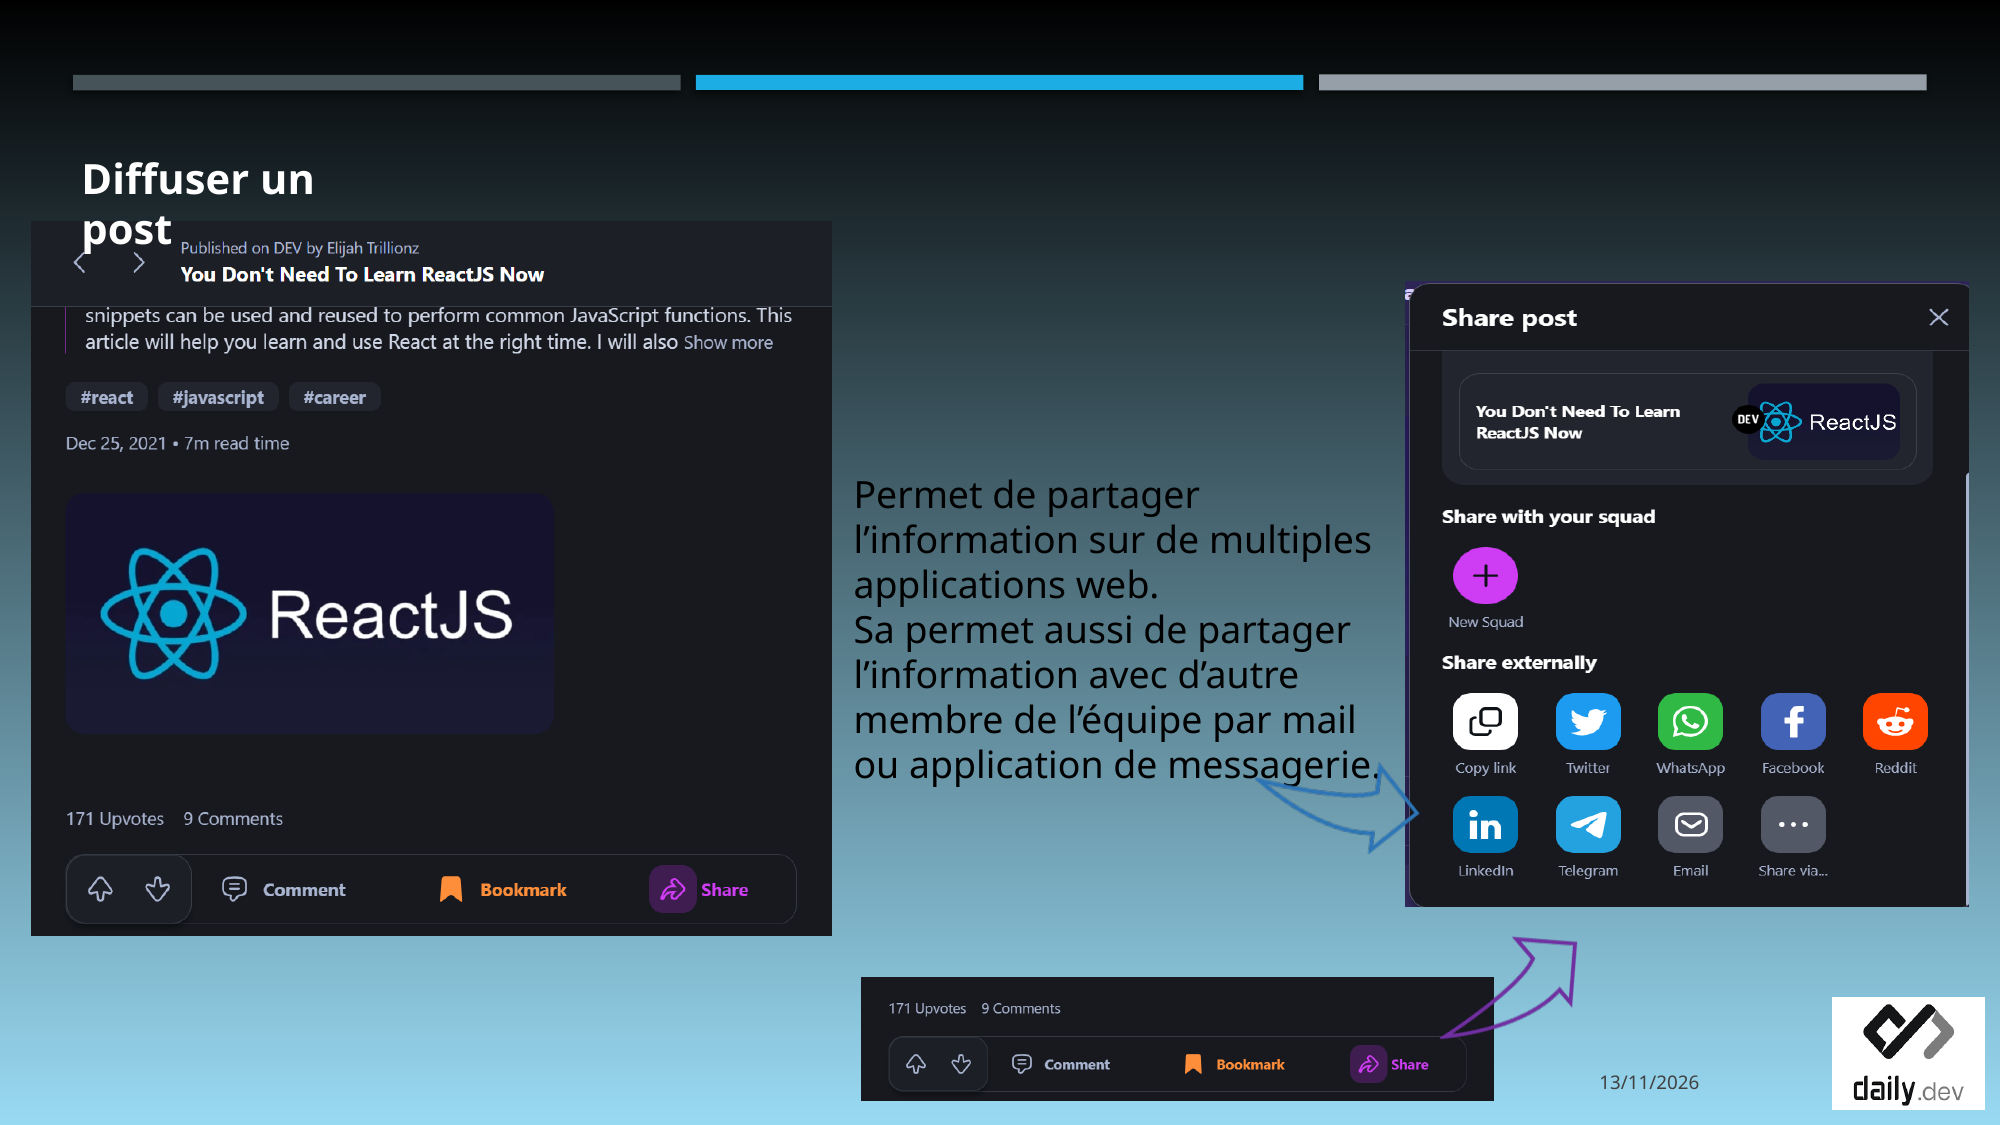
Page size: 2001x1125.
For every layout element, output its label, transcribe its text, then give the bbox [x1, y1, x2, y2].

text_box Permet de partager l’information sur de multiples applications web. Sa permet aussi de partager l’information avec d’autre membre de l’équipe par mail ou application de messagerie. [838, 463, 1399, 794]
picture [1832, 997, 1986, 1111]
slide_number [1650, 1053, 1715, 1114]
text_box Diffuser un post [66, 145, 405, 219]
picture [31, 221, 833, 937]
picture [861, 280, 1969, 1125]
